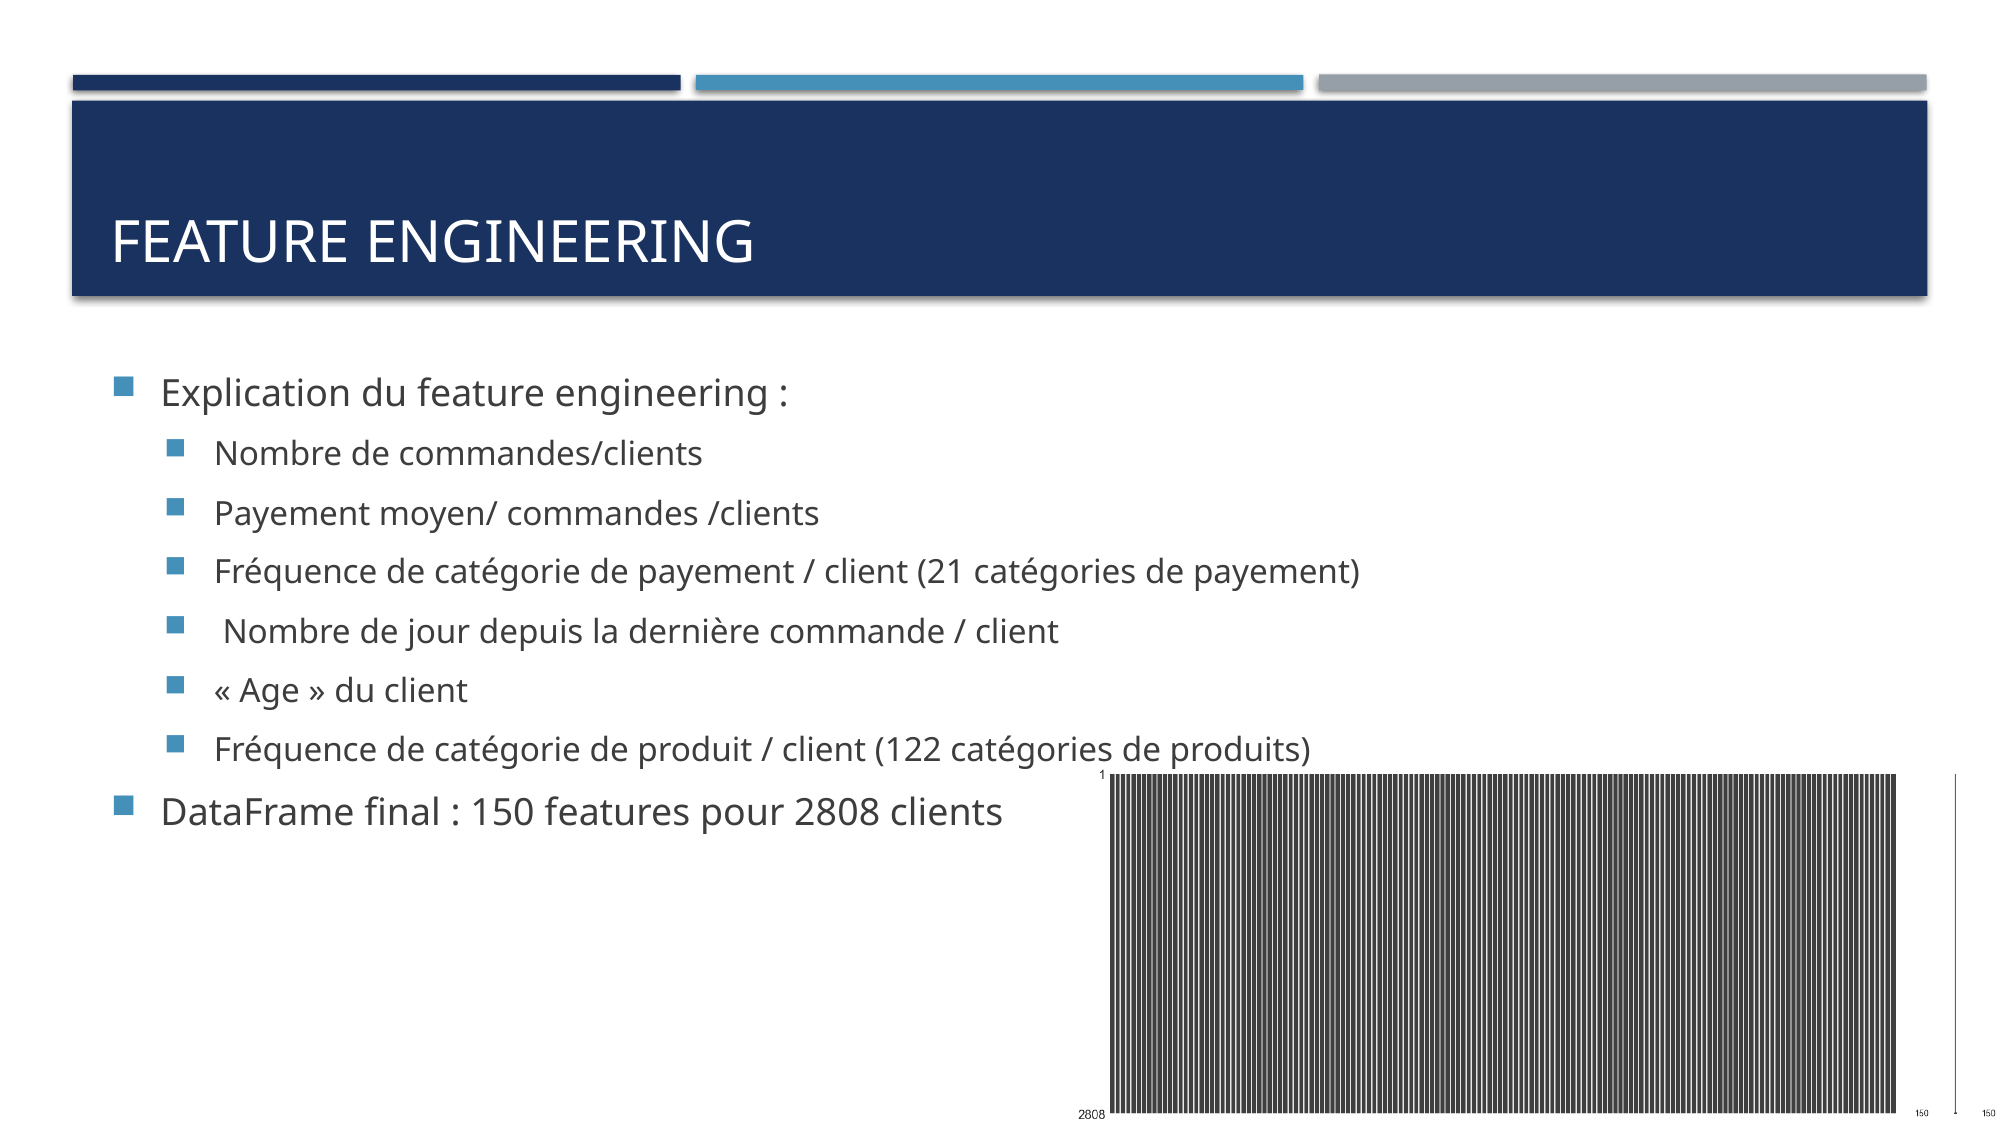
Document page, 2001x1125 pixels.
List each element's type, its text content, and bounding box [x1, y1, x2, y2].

title Feature engineering [95, 115, 1905, 282]
picture [1072, 764, 2000, 1125]
list Explication du feature engineering : Nombre de commandes/clients Payement moyen/ commandes /clients Fréquence de catégorie de payement / client (21 catégories de payement) Nombre de jour depuis la dernière commande / client « Age » du client Fréquence de catégorie de produit / client (122 catégories de produits) DataFrame final : 150 features pour 2808 clients [95, 357, 1905, 844]
